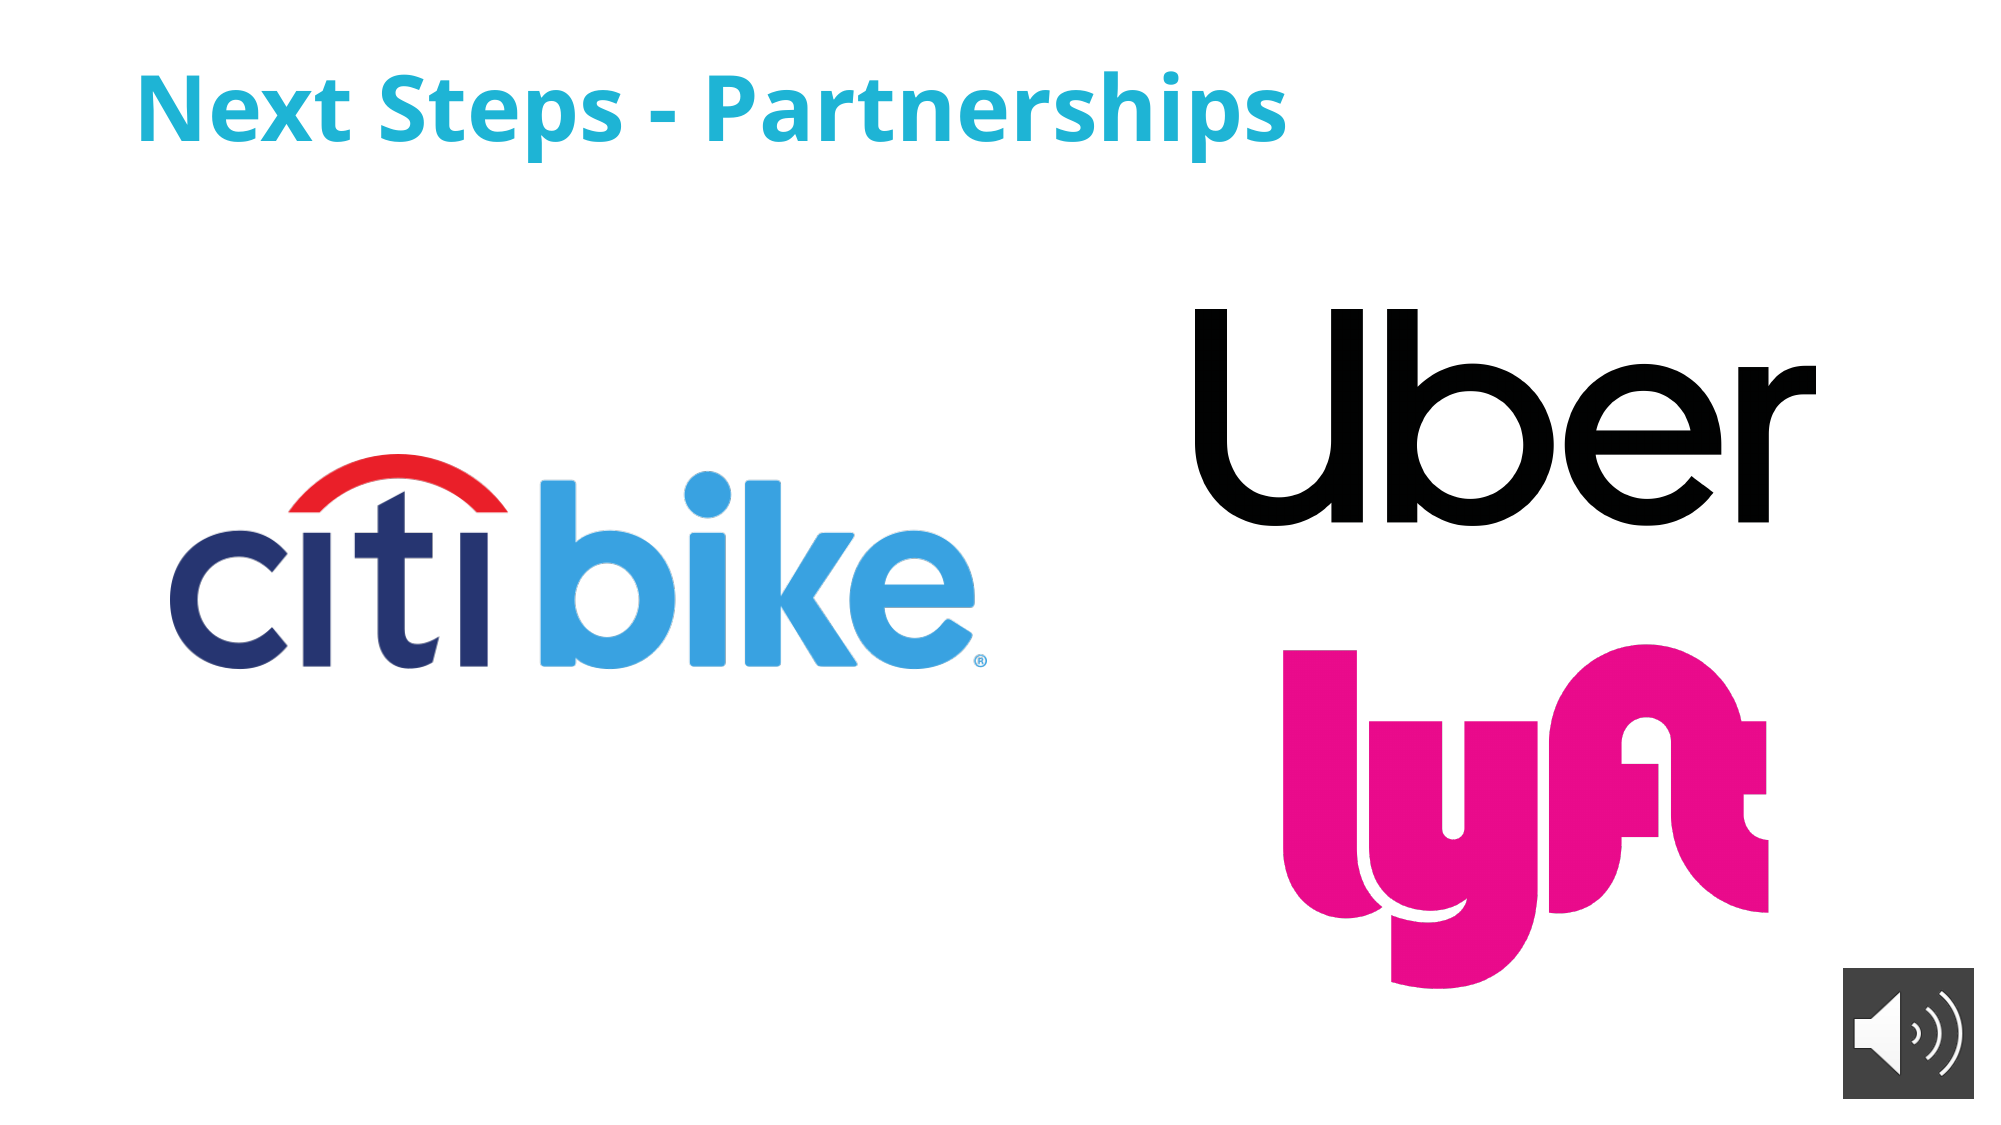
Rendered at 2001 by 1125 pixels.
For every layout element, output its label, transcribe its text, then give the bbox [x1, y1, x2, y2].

picture [1195, 309, 1817, 526]
picture [1280, 642, 1770, 989]
picture [1841, 966, 1976, 1101]
text_box Next Steps - Partnerships [0, 2, 1725, 221]
picture [170, 454, 988, 671]
